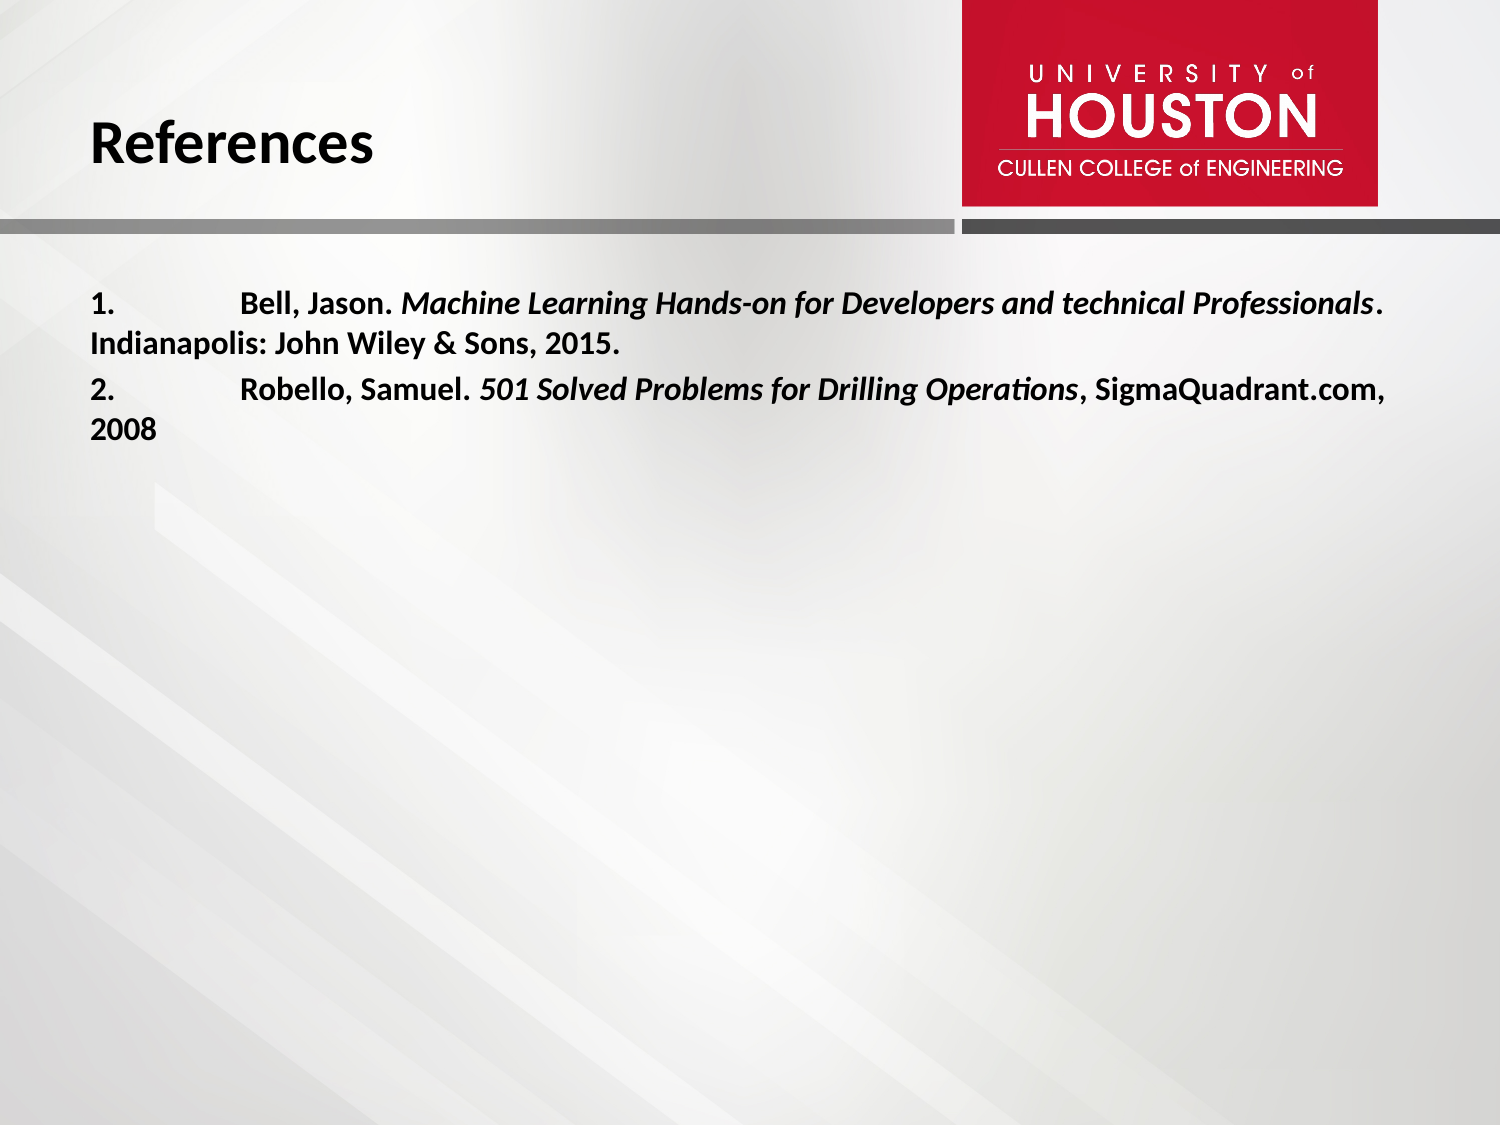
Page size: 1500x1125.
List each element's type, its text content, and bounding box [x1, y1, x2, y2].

text_box 1. Bell, Jason. Machine Learning Hands-on for Developers and technical Professionals. Indianapolis: John Wiley & Sons, 2015. 2. Robello, Samuel. 501 Solved Problems for Drilling Operations, SigmaQuadrant.com, 2008 [74, 273, 1406, 1061]
picture [0, 0, 1500, 1125]
title References [75, 45, 1425, 233]
